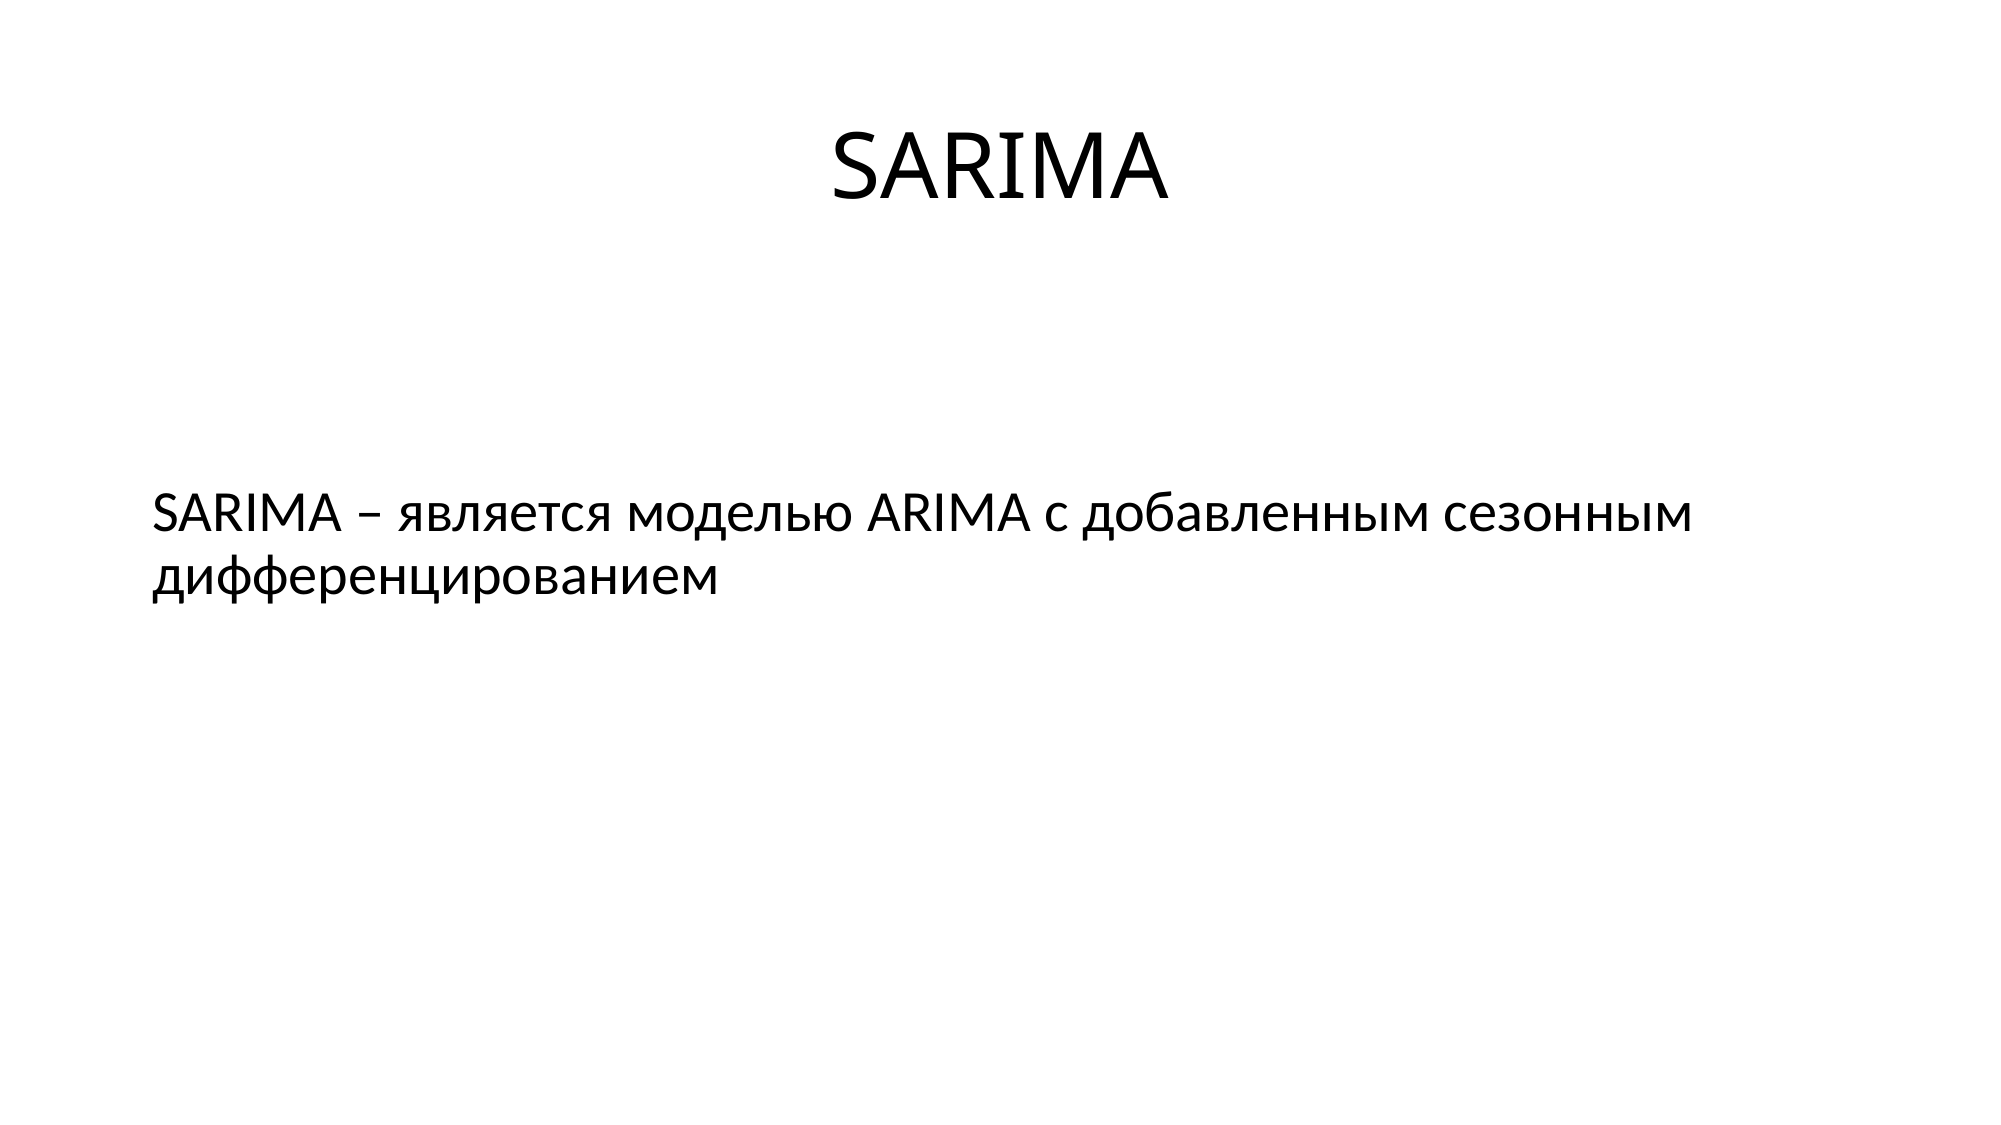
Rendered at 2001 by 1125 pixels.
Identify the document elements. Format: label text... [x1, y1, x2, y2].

title SARIMA [137, 59, 1863, 278]
list SARIMA – является моделью ARIMA с добавленным сезонным дифференцированием [137, 299, 1863, 1014]
